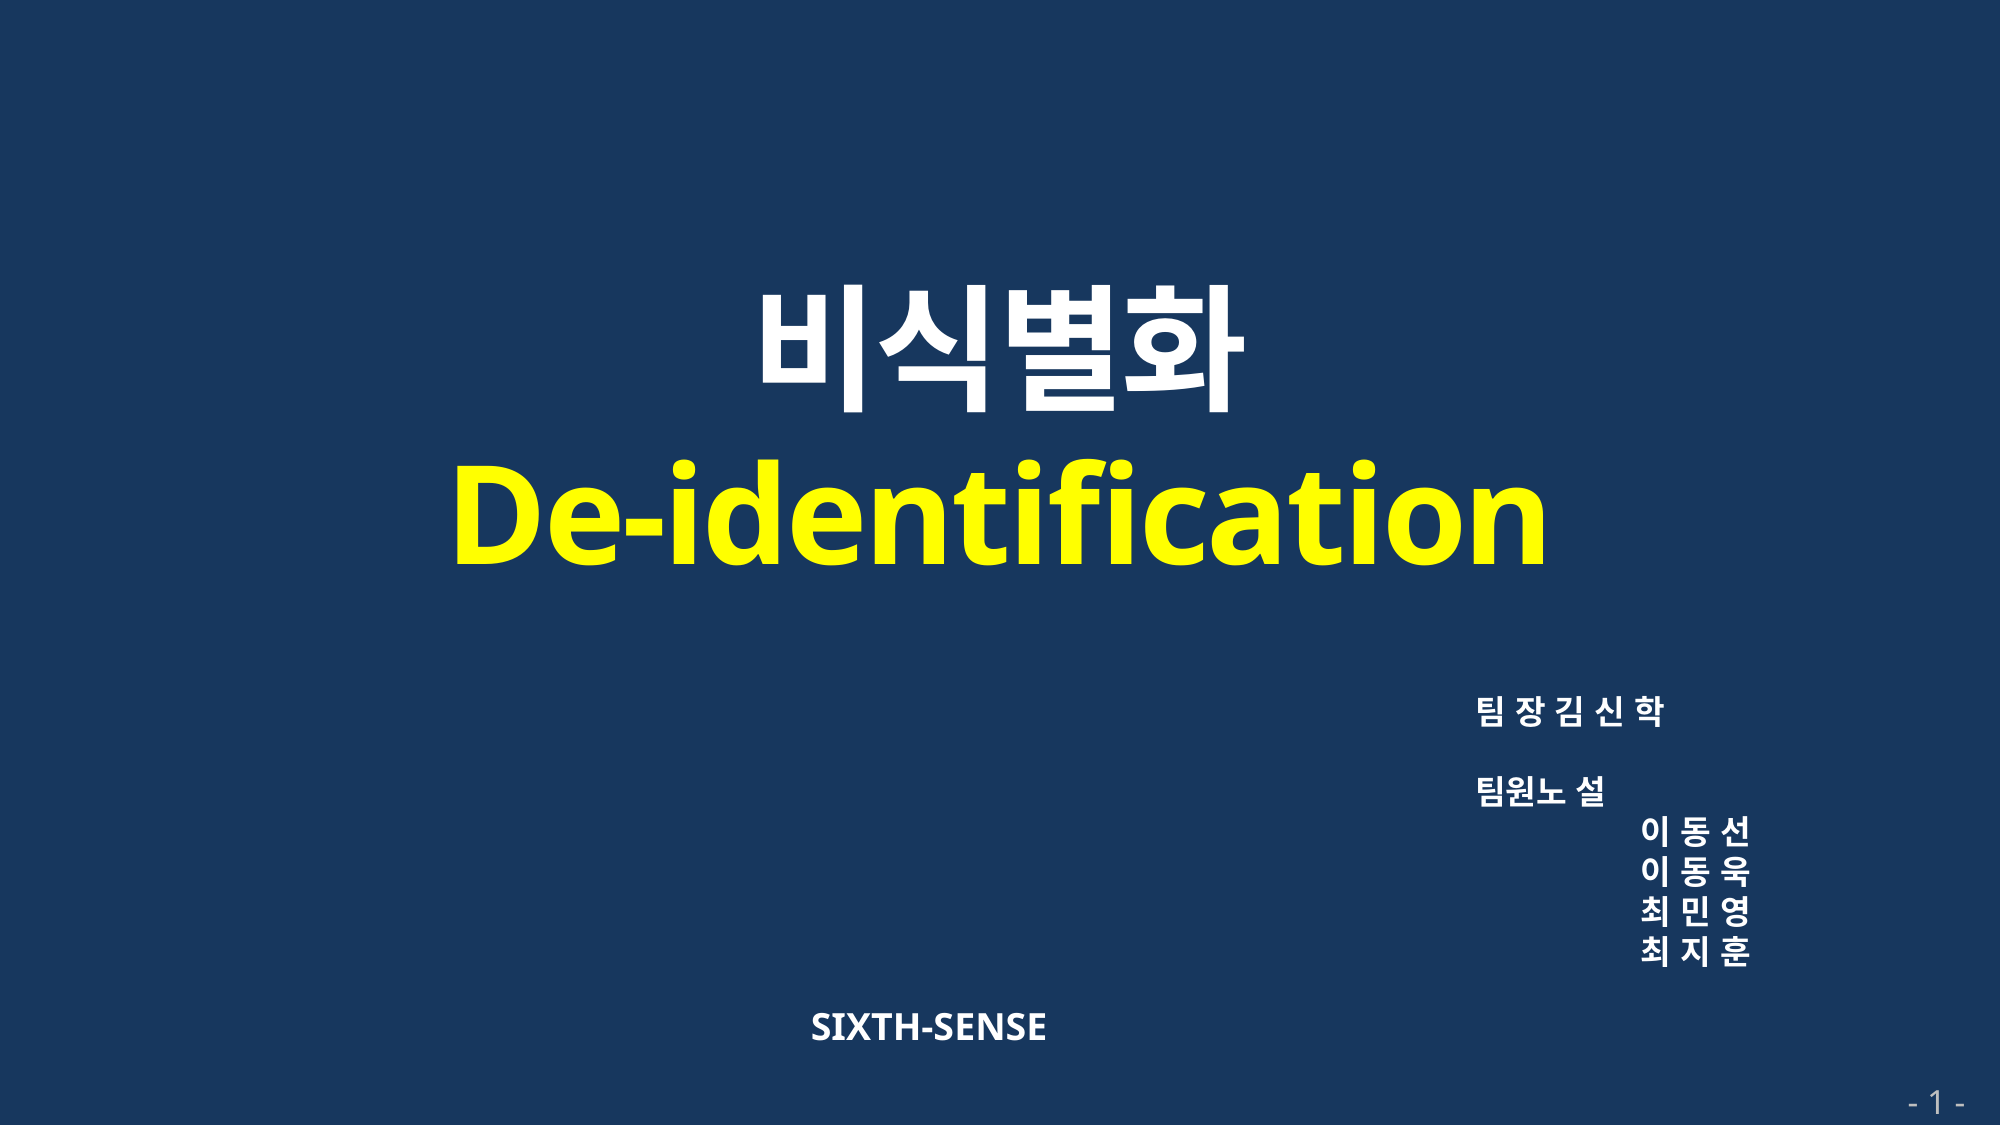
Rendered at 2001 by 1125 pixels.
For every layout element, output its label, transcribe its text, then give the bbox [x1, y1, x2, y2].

text_box 팀 장 김 신 학 팀원노 설 이 동 선 이 동 욱 최 민 영 최 지 훈 [1460, 684, 1910, 979]
text_box - 1 - [1696, 1073, 1981, 1125]
text_box 비식별화 De-identification [255, 255, 1745, 600]
text_box SIXTH-SENSE [633, 995, 1225, 1082]
